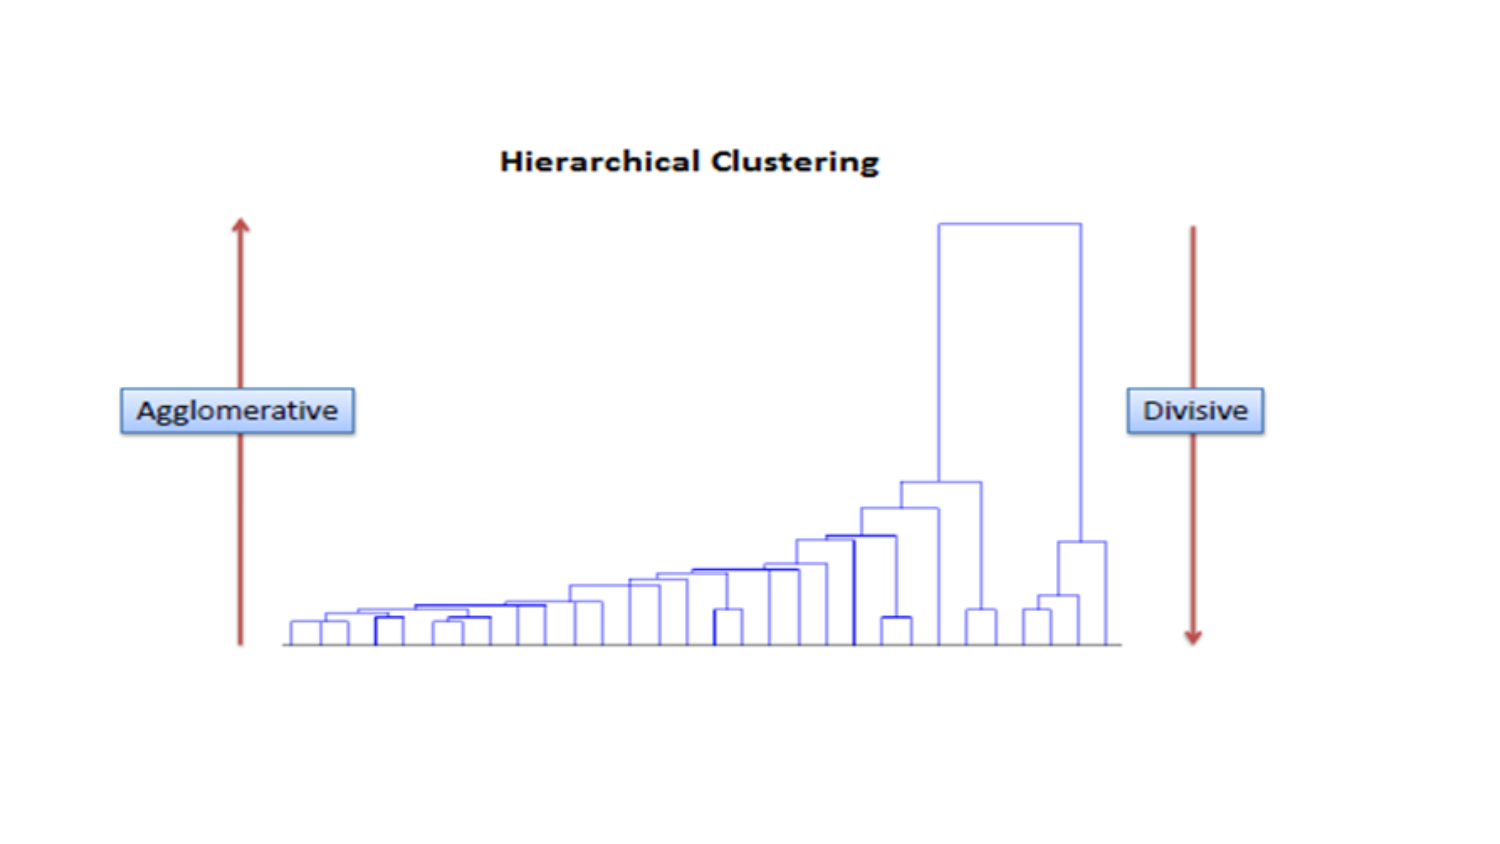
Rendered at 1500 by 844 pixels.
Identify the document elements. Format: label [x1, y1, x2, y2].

picture [50, 102, 1359, 701]
